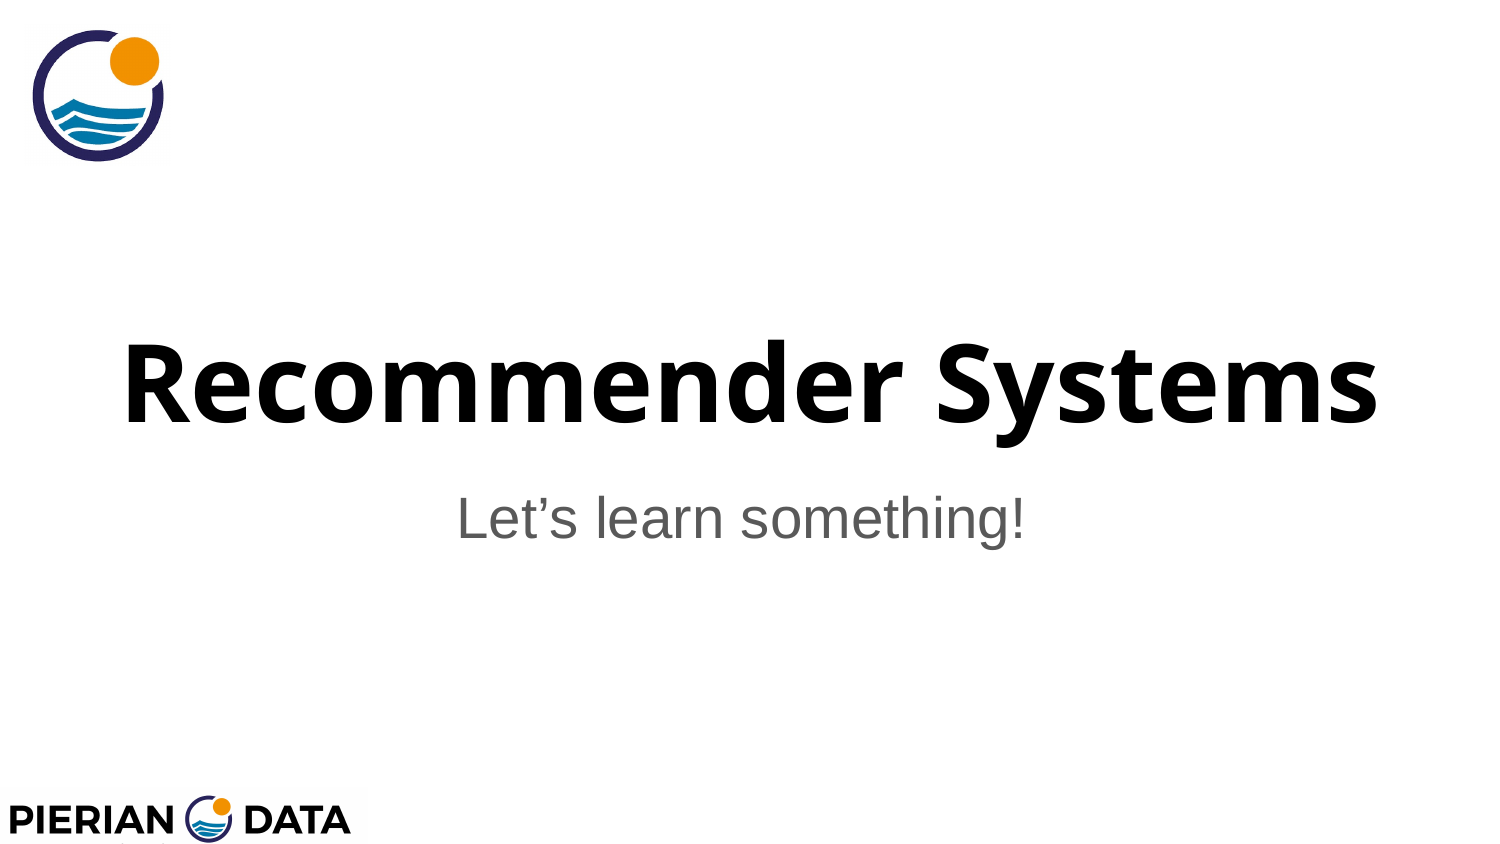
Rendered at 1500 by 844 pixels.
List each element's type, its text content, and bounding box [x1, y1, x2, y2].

subtitle Let’s learn something! [51, 464, 1449, 595]
picture [24, 24, 172, 167]
picture [0, 787, 368, 844]
title Recommender Systems [51, 122, 1449, 459]
